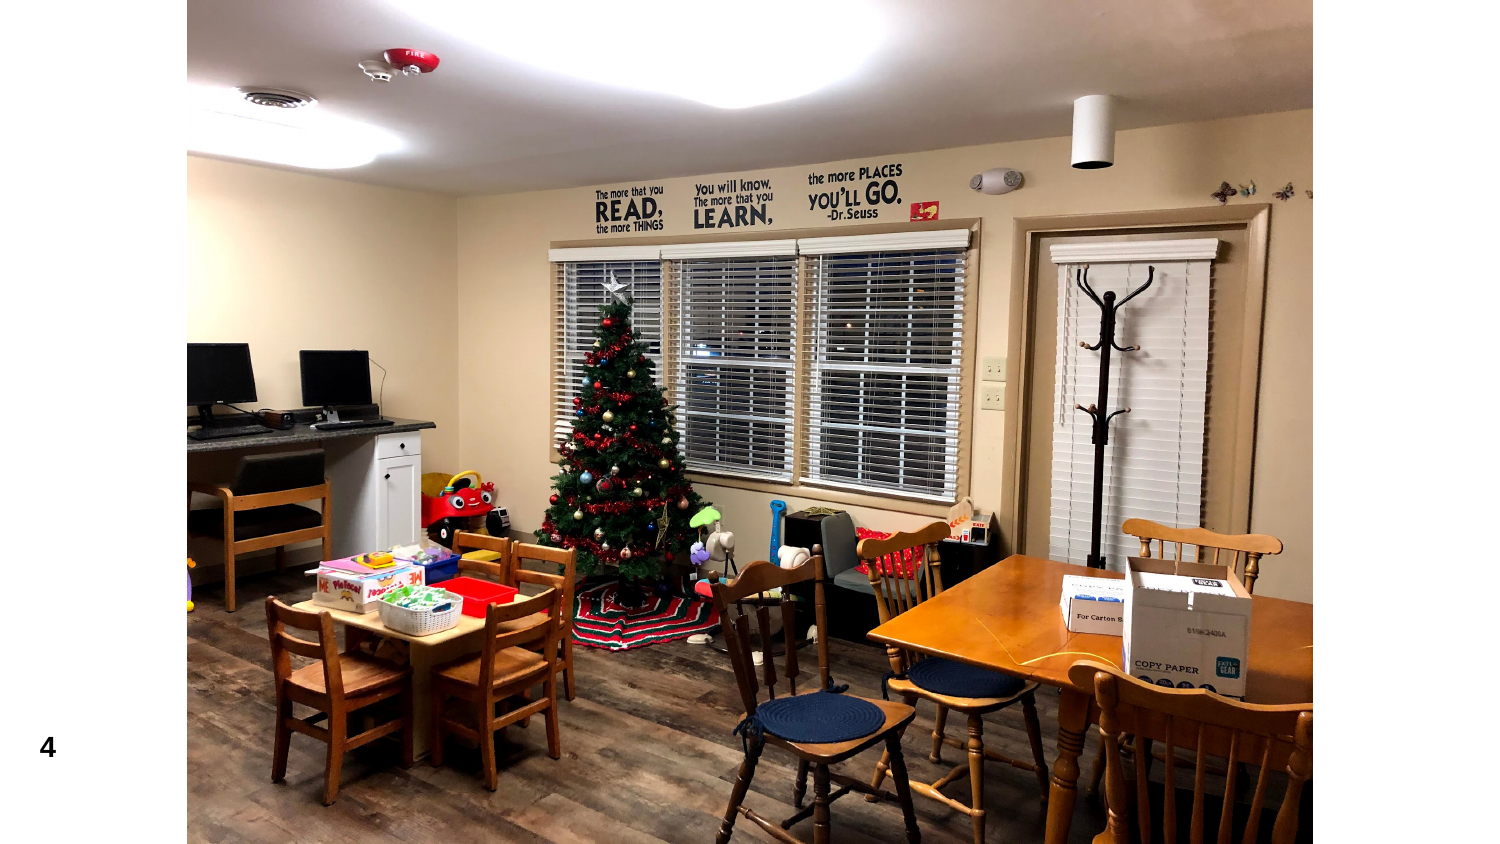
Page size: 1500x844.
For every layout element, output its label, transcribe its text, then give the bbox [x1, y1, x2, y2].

text_box 4 [24, 713, 124, 844]
picture [187, 0, 1313, 844]
